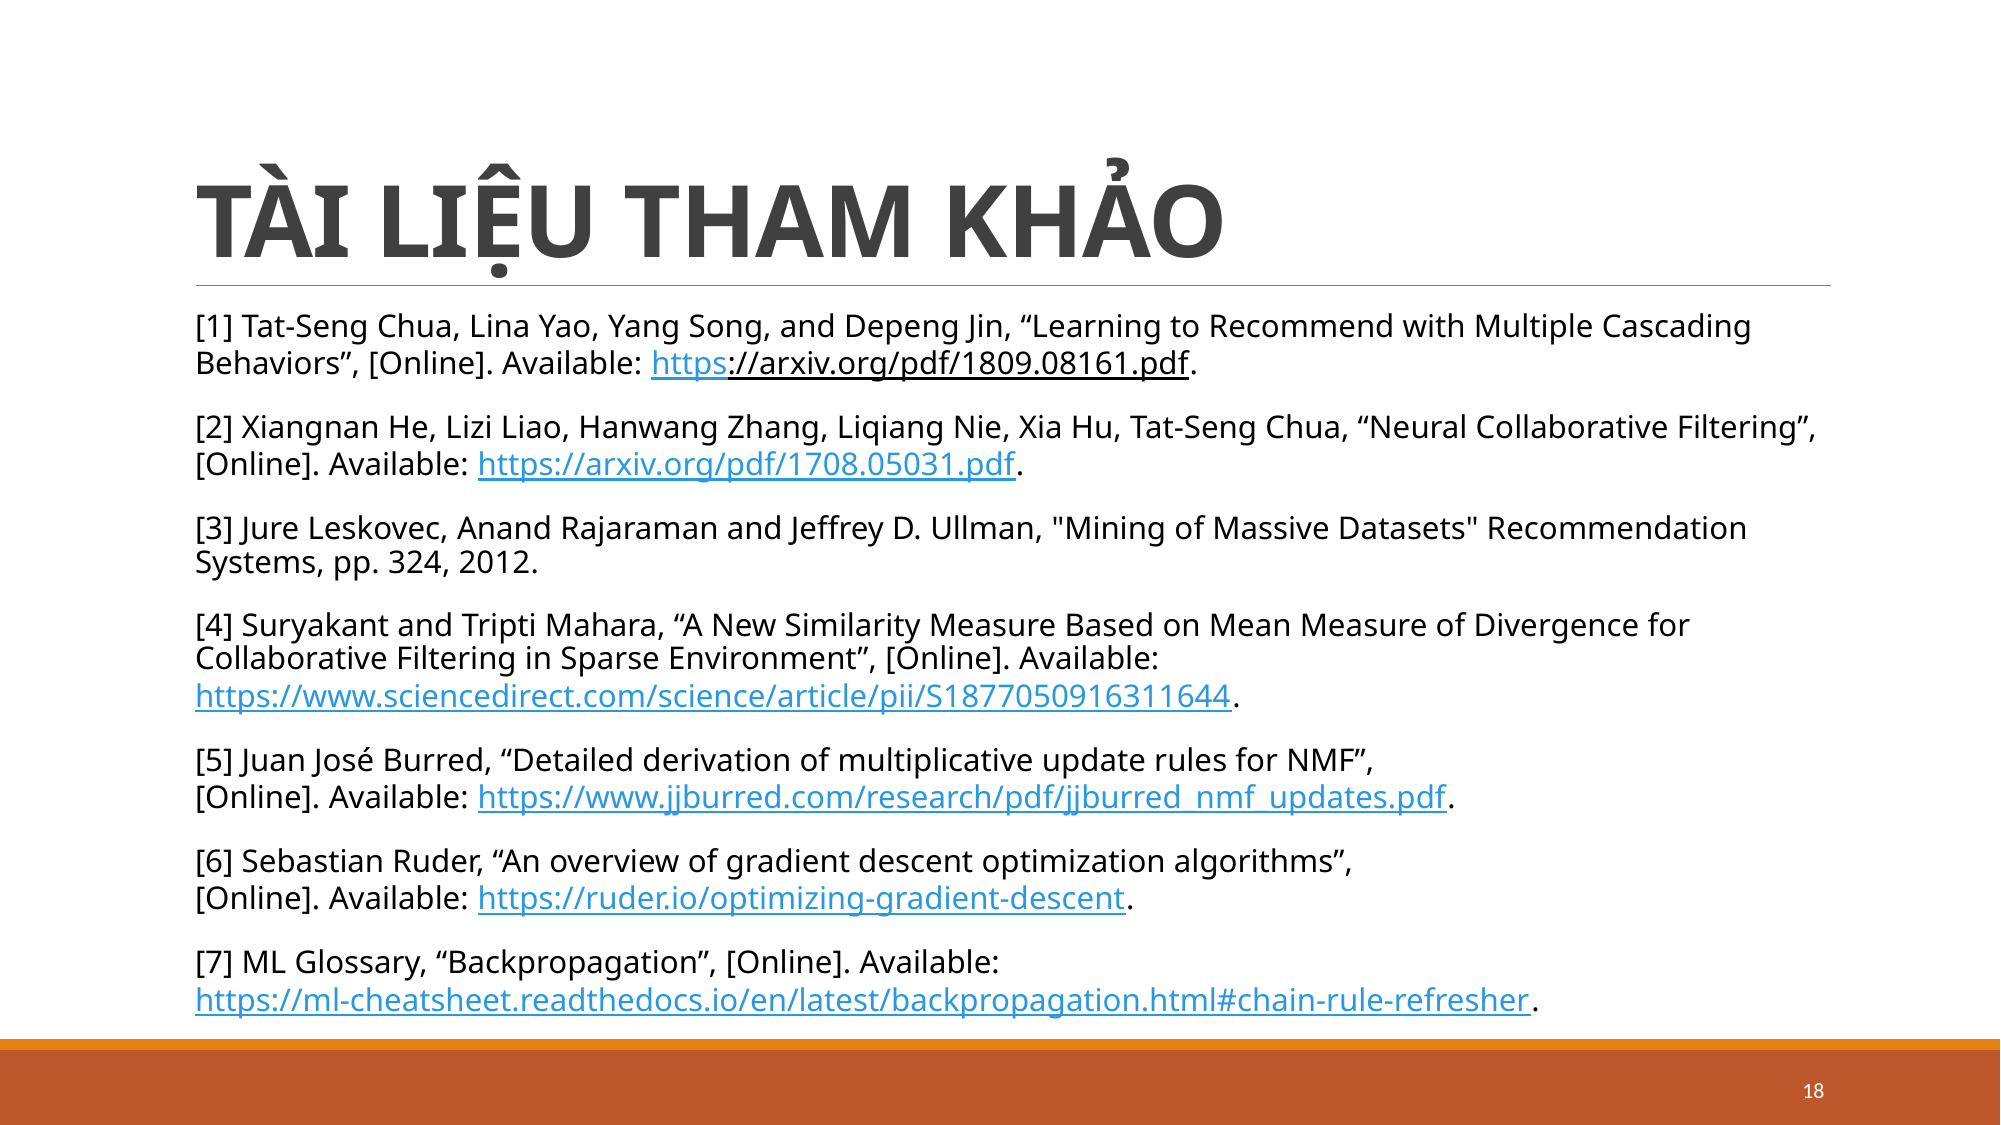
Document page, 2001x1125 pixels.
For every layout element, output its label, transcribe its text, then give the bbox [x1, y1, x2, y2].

list [1] Tat-Seng Chua, Lina Yao, Yang Song, and Depeng Jin, “Learning to Recommend with Multiple Cascading Behaviors”, [Online]. Available: https://arxiv.org/pdf/1809.08161.pdf. [2] Xiangnan He, Lizi Liao, Hanwang Zhang, Liqiang Nie, Xia Hu, Tat-Seng Chua, “Neural Collaborative Filtering”, [Online]. Available: https://arxiv.org/pdf/1708.05031.pdf. [3] Jure Leskovec, Anand Rajaraman and Jeffrey D. Ullman, "Mining of Massive Datasets" Recommendation Systems, pp. 324, 2012. [4] Suryakant and Tripti Mahara, “A New Similarity Measure Based on Mean Measure of Divergence for Collaborative Filtering in Sparse Environment”, [Online]. Available: https://www.sciencedirect.com/science/article/pii/S1877050916311644. [5] Juan José Burred, “Detailed derivation of multiplicative update rules for NMF”, [Online]. Available: https://www.jjburred.com/research/pdf/jjburred_nmf_updates.pdf. [6] Sebastian Ruder, “An overview of gradient descent optimization algorithms”, [Online]. Available: https://ruder.io/optimizing-gradient-descent. [7] ML Glossary, “Backpropagation”, [Online]. Available: https://ml-cheatsheet.readthedocs.io/en/latest/backpropagation.html#chain-rule-refresher. [180, 302, 1830, 963]
title TÀI LIỆU THAM KHẢO [180, 47, 1830, 285]
slide_number 18 [1624, 1059, 1840, 1120]
